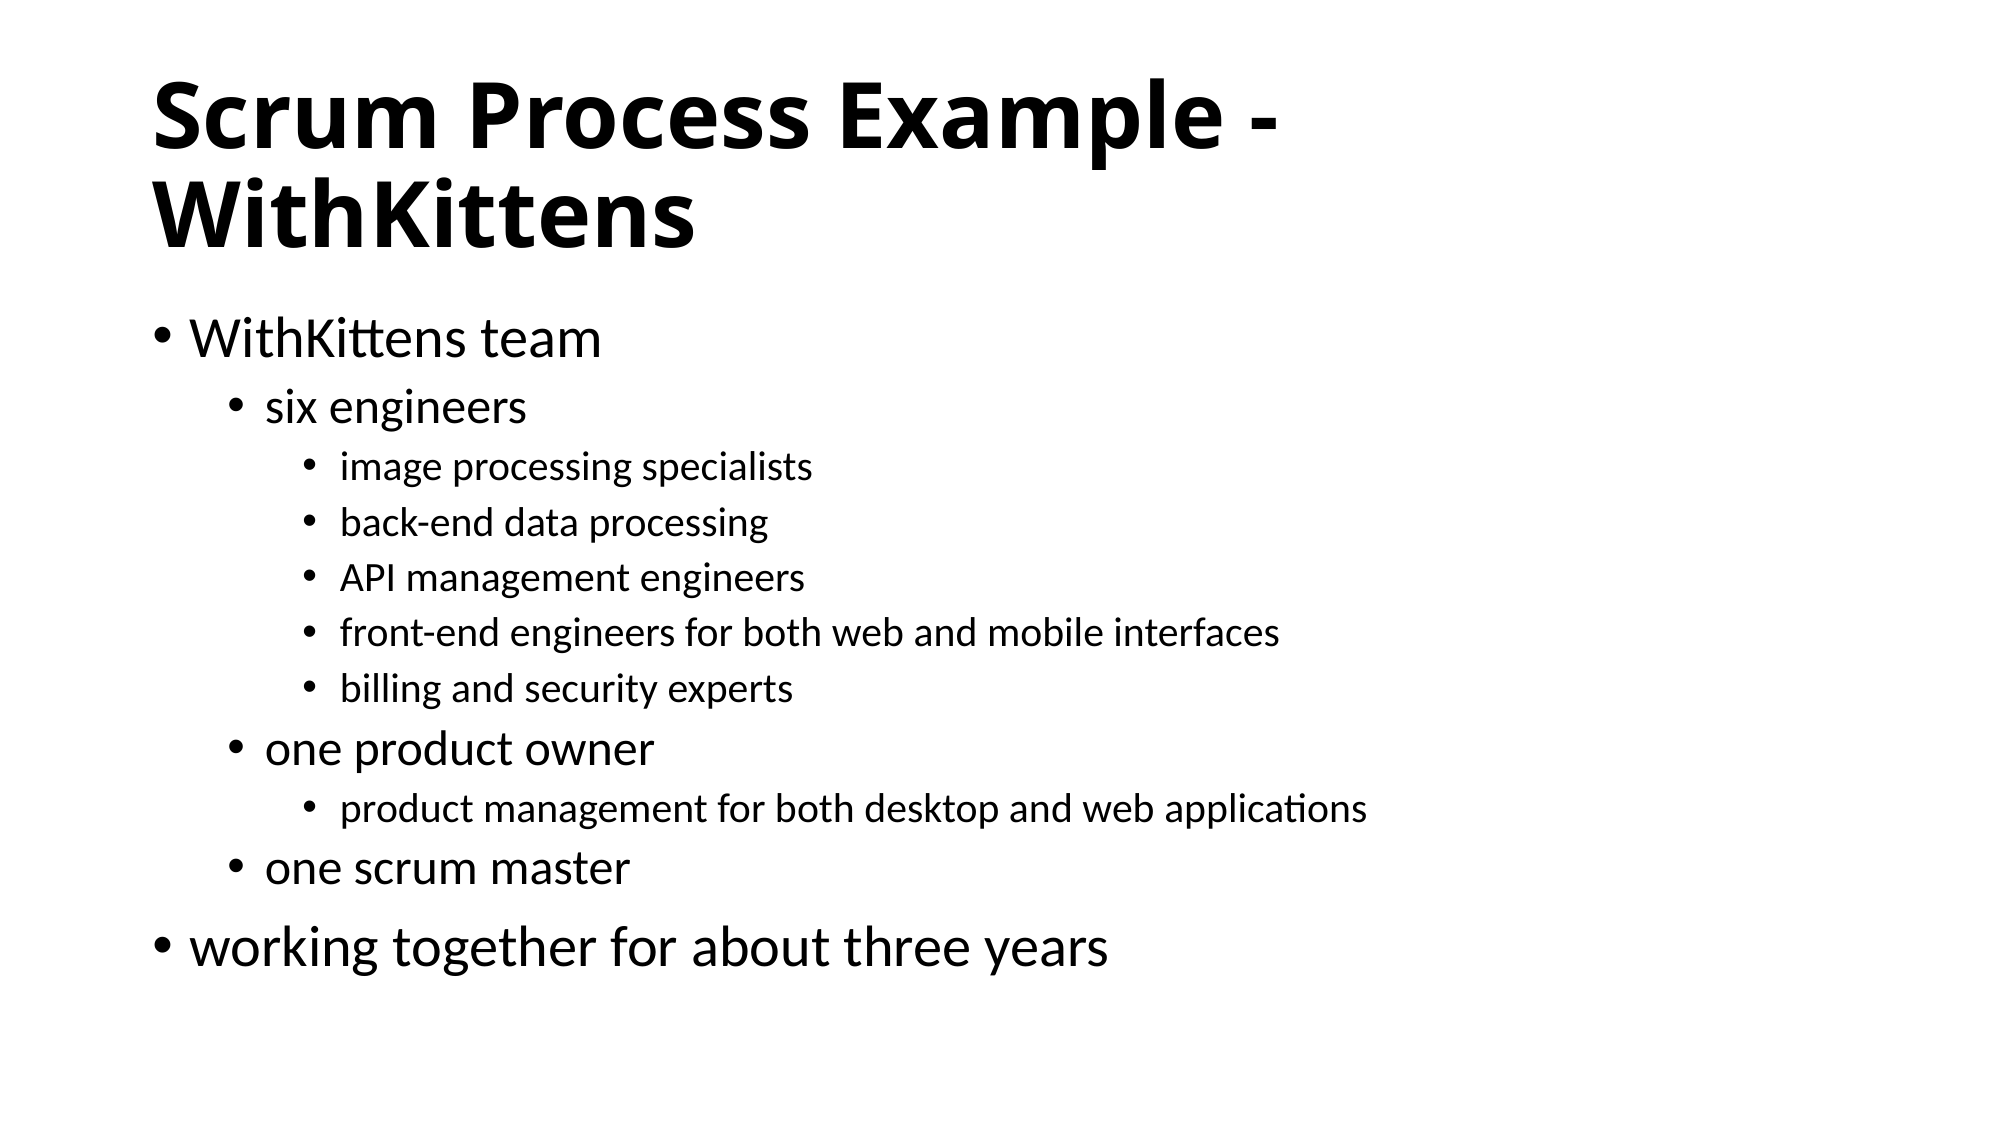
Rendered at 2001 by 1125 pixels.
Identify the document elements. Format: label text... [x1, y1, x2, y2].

list WithKittens team six engineers image processing specialists back-end data processing API management engineers front-end engineers for both web and mobile interfaces billing and security experts one product owner product management for both desktop and web applications one scrum master working together for about three years [137, 299, 1863, 1014]
title Scrum Process Example - WithKittens [137, 59, 1863, 278]
